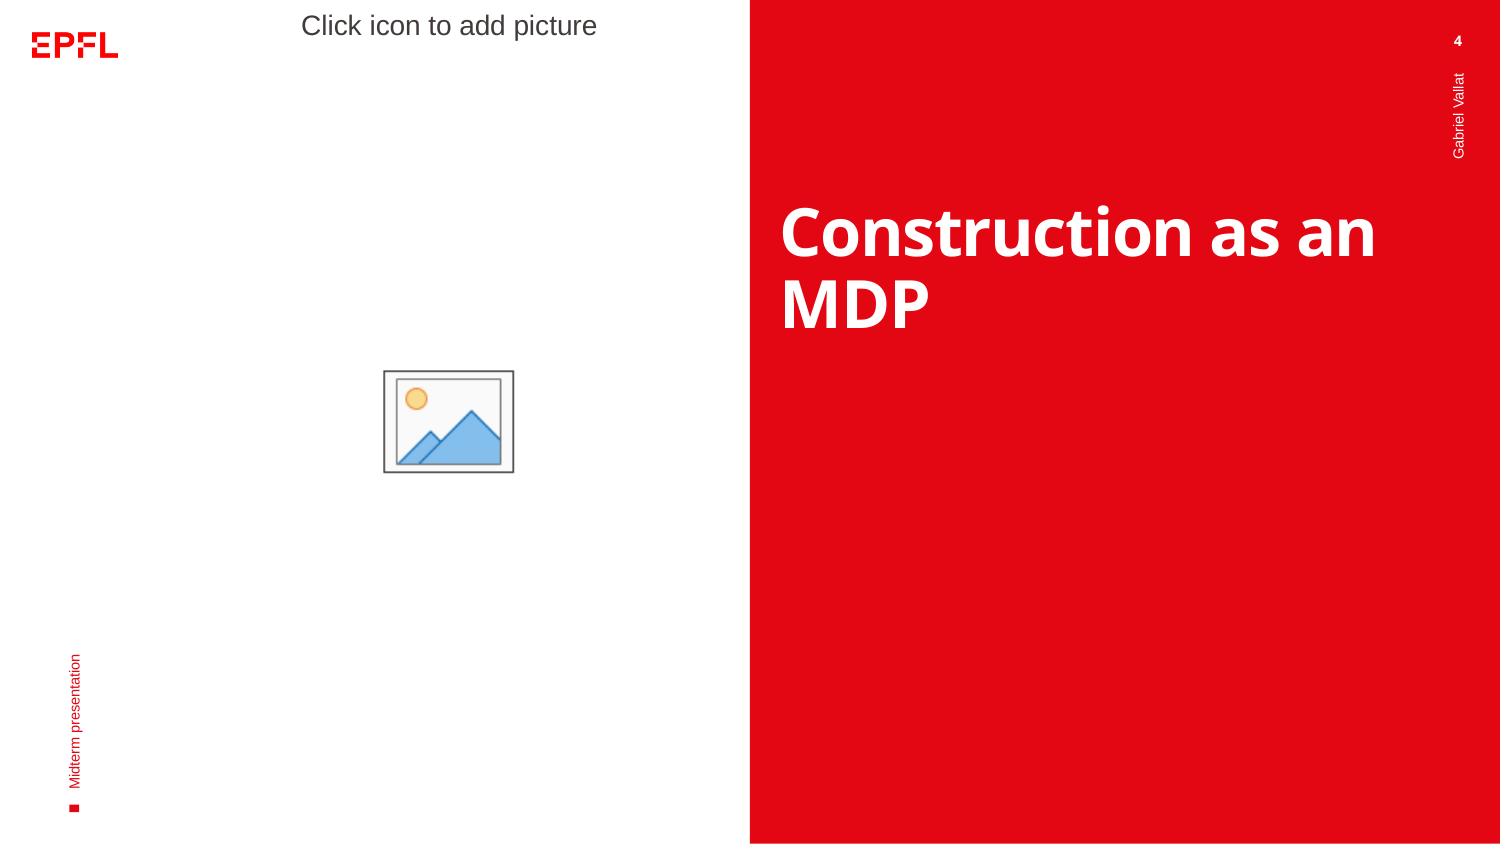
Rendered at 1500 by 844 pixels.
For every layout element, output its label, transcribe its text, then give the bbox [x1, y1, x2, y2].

title Construction as an MDP [750, 127, 1415, 422]
slide_number Midterm presentation [0, 256, 148, 805]
slide_number 4 [1415, 32, 1500, 59]
picture [148, 0, 750, 844]
picture [21, 21, 129, 69]
footer Gabriel Vallat [1415, 59, 1500, 641]
